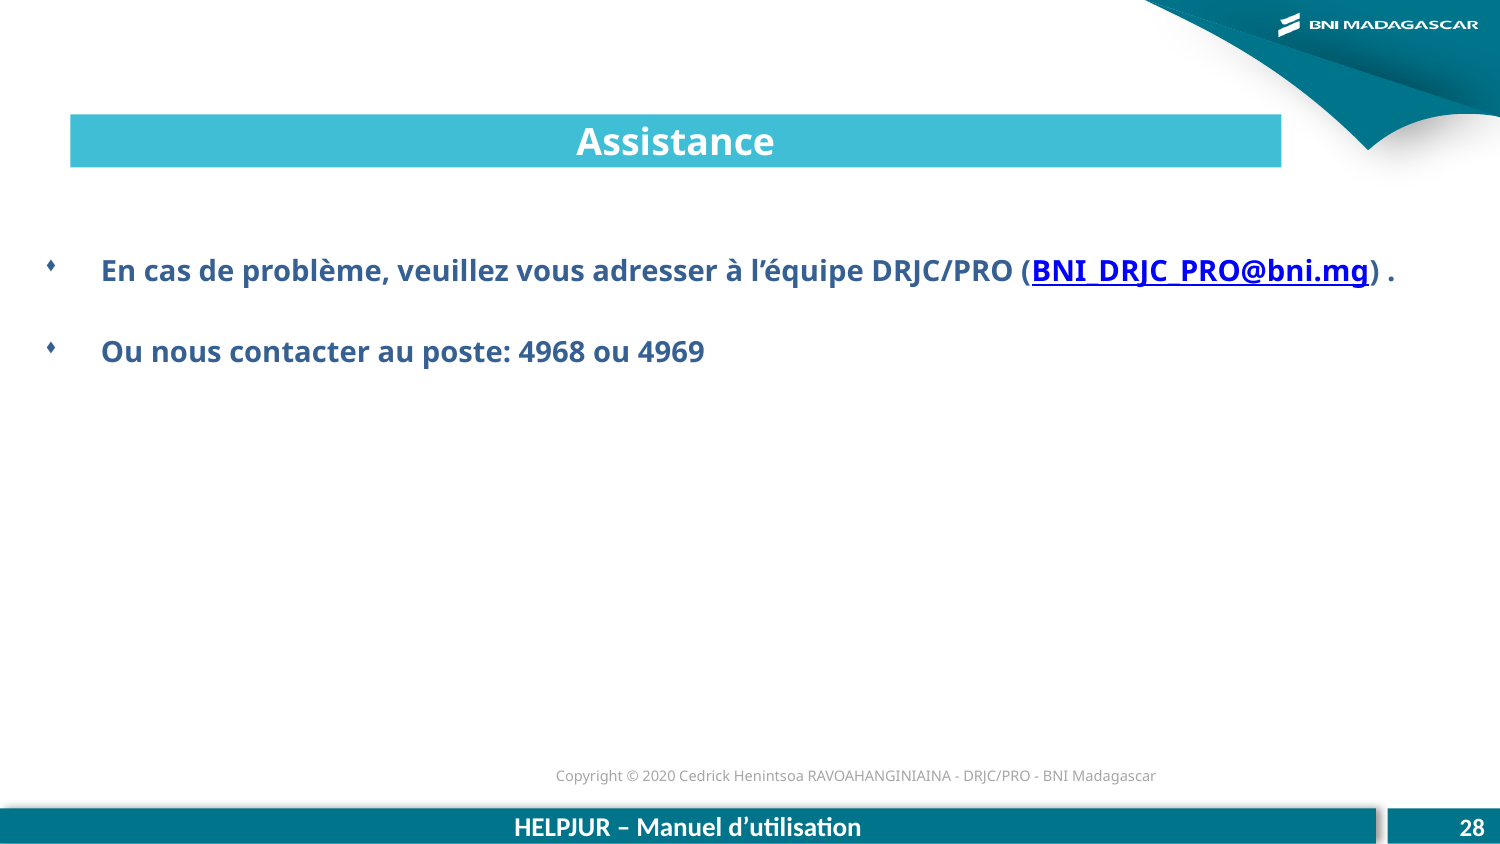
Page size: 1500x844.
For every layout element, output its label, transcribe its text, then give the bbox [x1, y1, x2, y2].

list En cas de problème, veuillez vous adresser à l’équipe DRJC/PRO (BNI_DRJC_PRO@bni.mg) . Ou nous contacter au poste: 4968 ou 4969 [29, 244, 1500, 795]
text_box Copyright © 2020 Cedrick Henintsoa RAVOAHANGINIAINA - DRJC/PRO - BNI Madagascar [537, 759, 1353, 792]
footer HELPJUR – Manuel d’utilisation [0, 808, 1377, 844]
title Assistance [70, 114, 1282, 168]
slide_number 28 [1387, 808, 1500, 844]
picture [1257, 4, 1499, 45]
